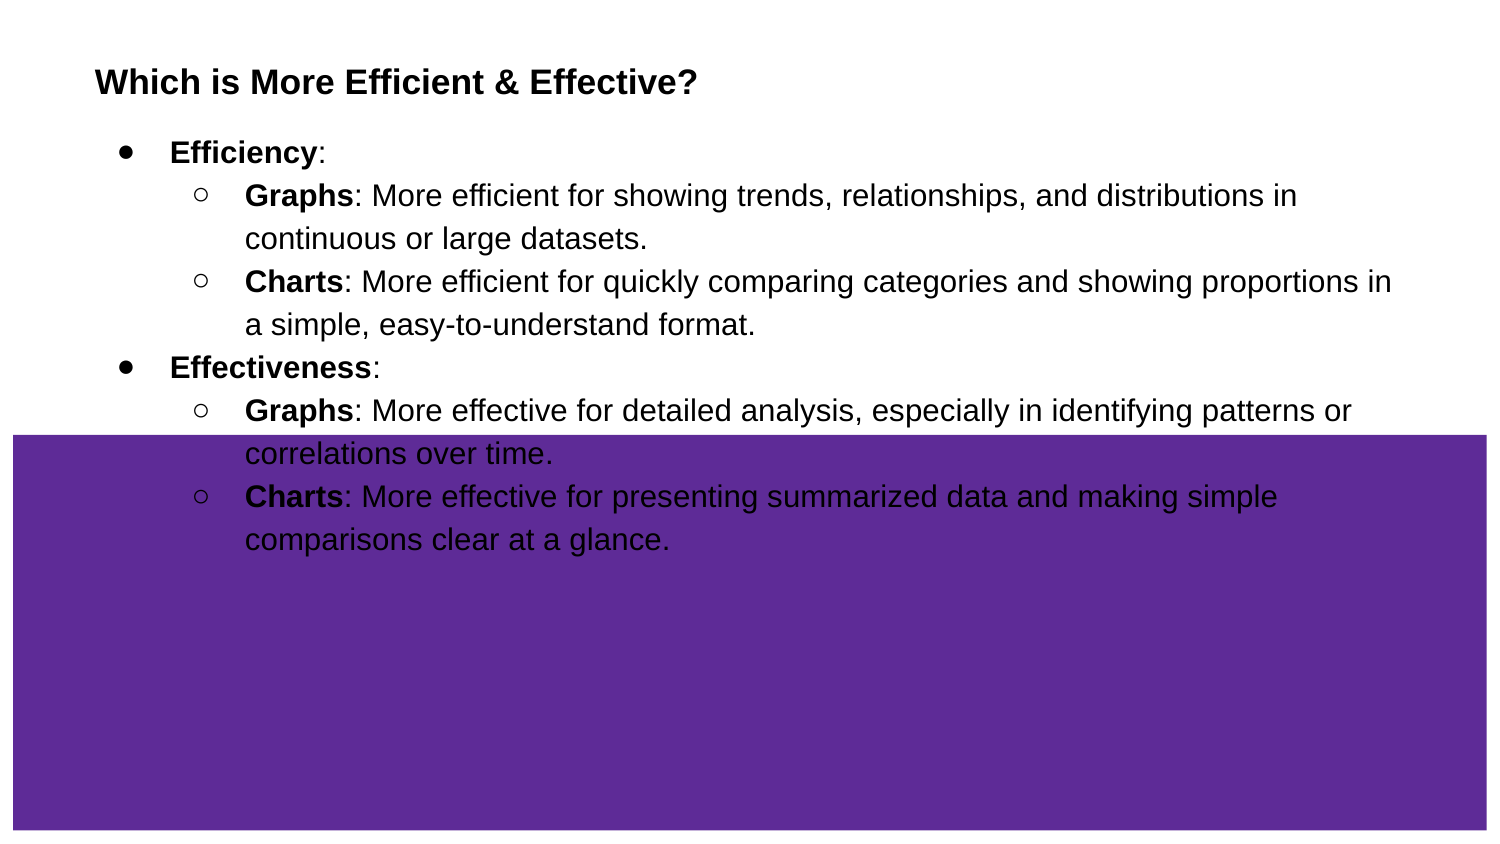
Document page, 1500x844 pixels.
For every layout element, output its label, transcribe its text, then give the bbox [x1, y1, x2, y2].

subtitle Which is More Efficient & Effective? Efficiency: Graphs: More efficient for showing trends, relationships, and distributions in continuous or large datasets. Charts: More efficient for quickly comparing categories and showing proportions in a simple, easy-to-understand format. Effectiveness: Graphs: More effective for detailed analysis, especially in identifying patterns or correlations over time. Charts: More effective for presenting summarized data and making simple comparisons clear at a glance. [79, 37, 1423, 657]
